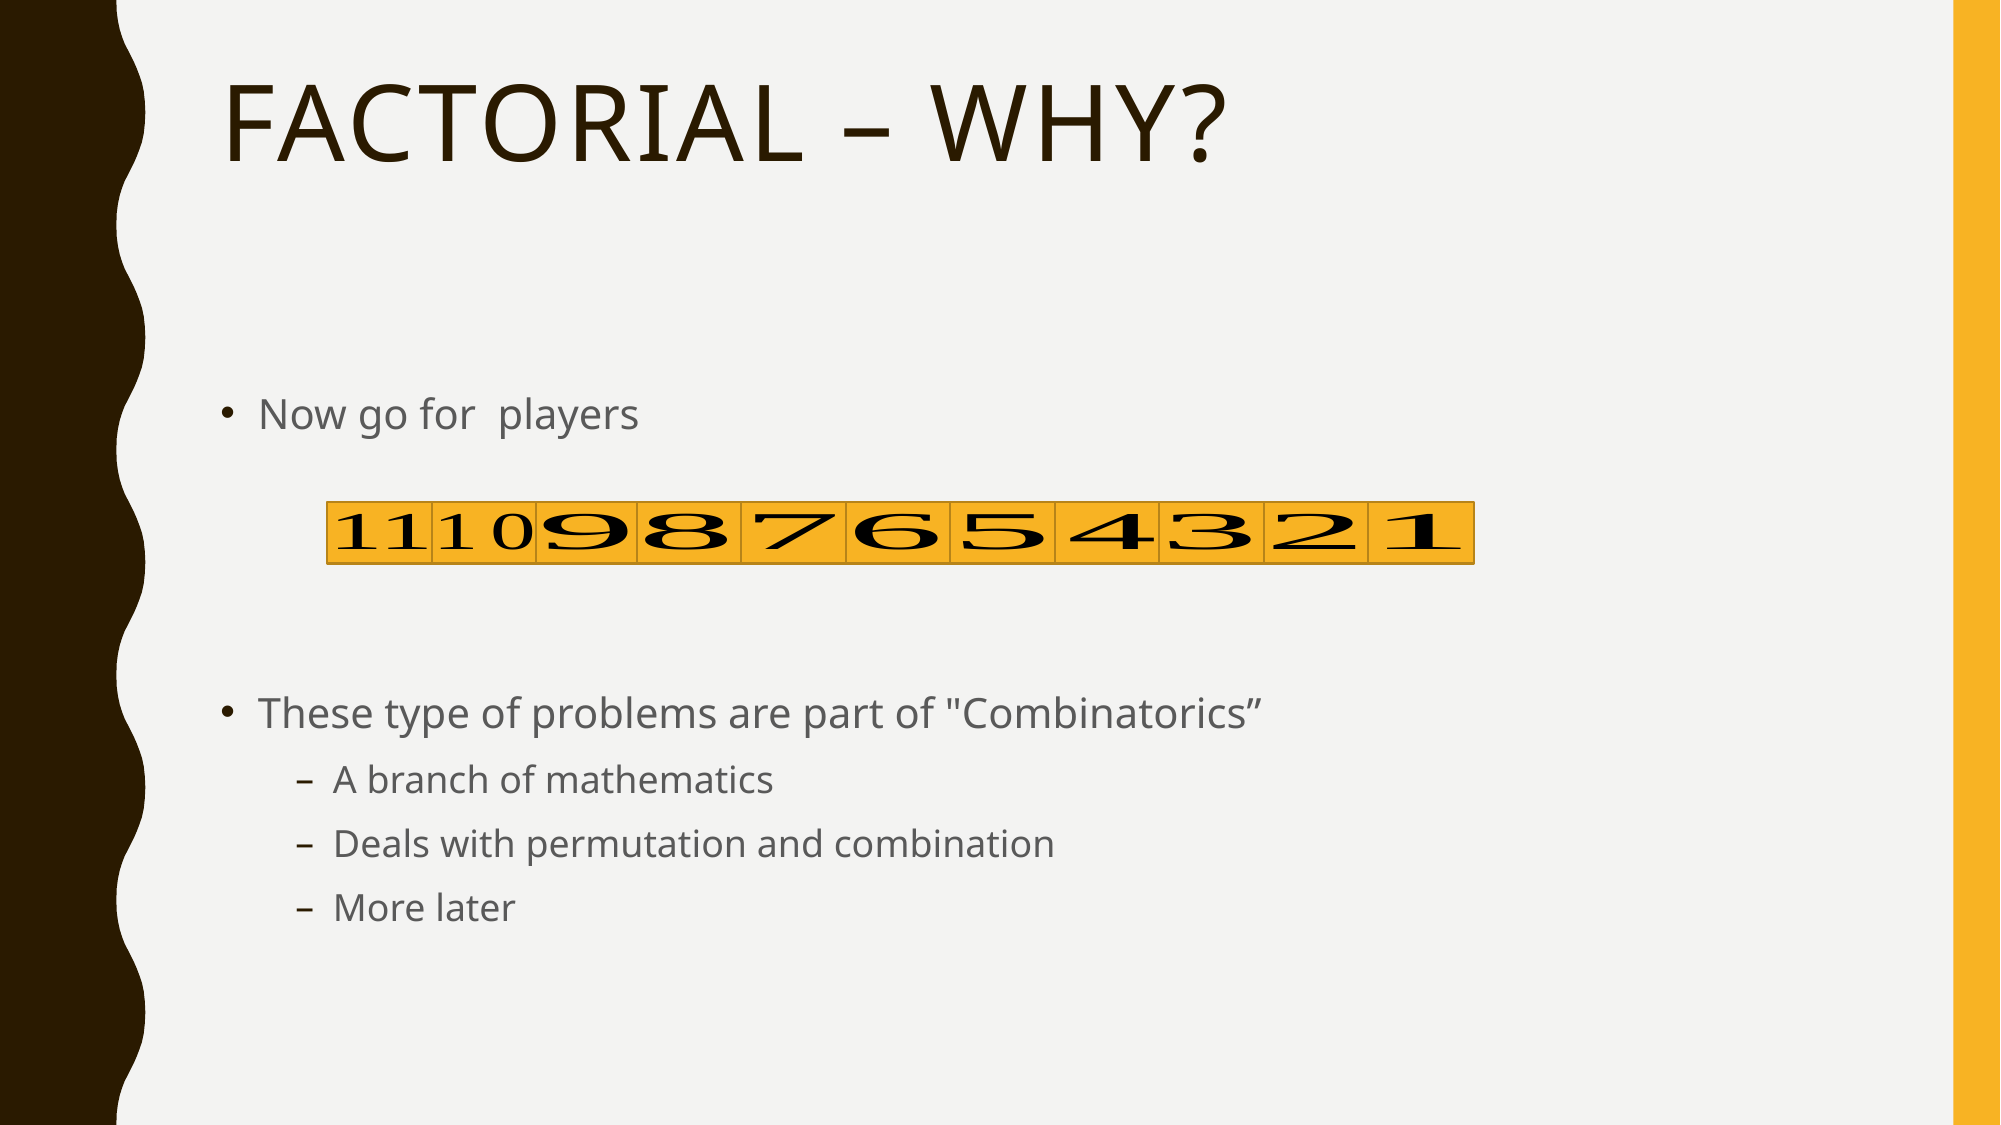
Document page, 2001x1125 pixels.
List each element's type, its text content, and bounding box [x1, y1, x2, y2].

title Factorial – why? [205, 62, 1875, 308]
